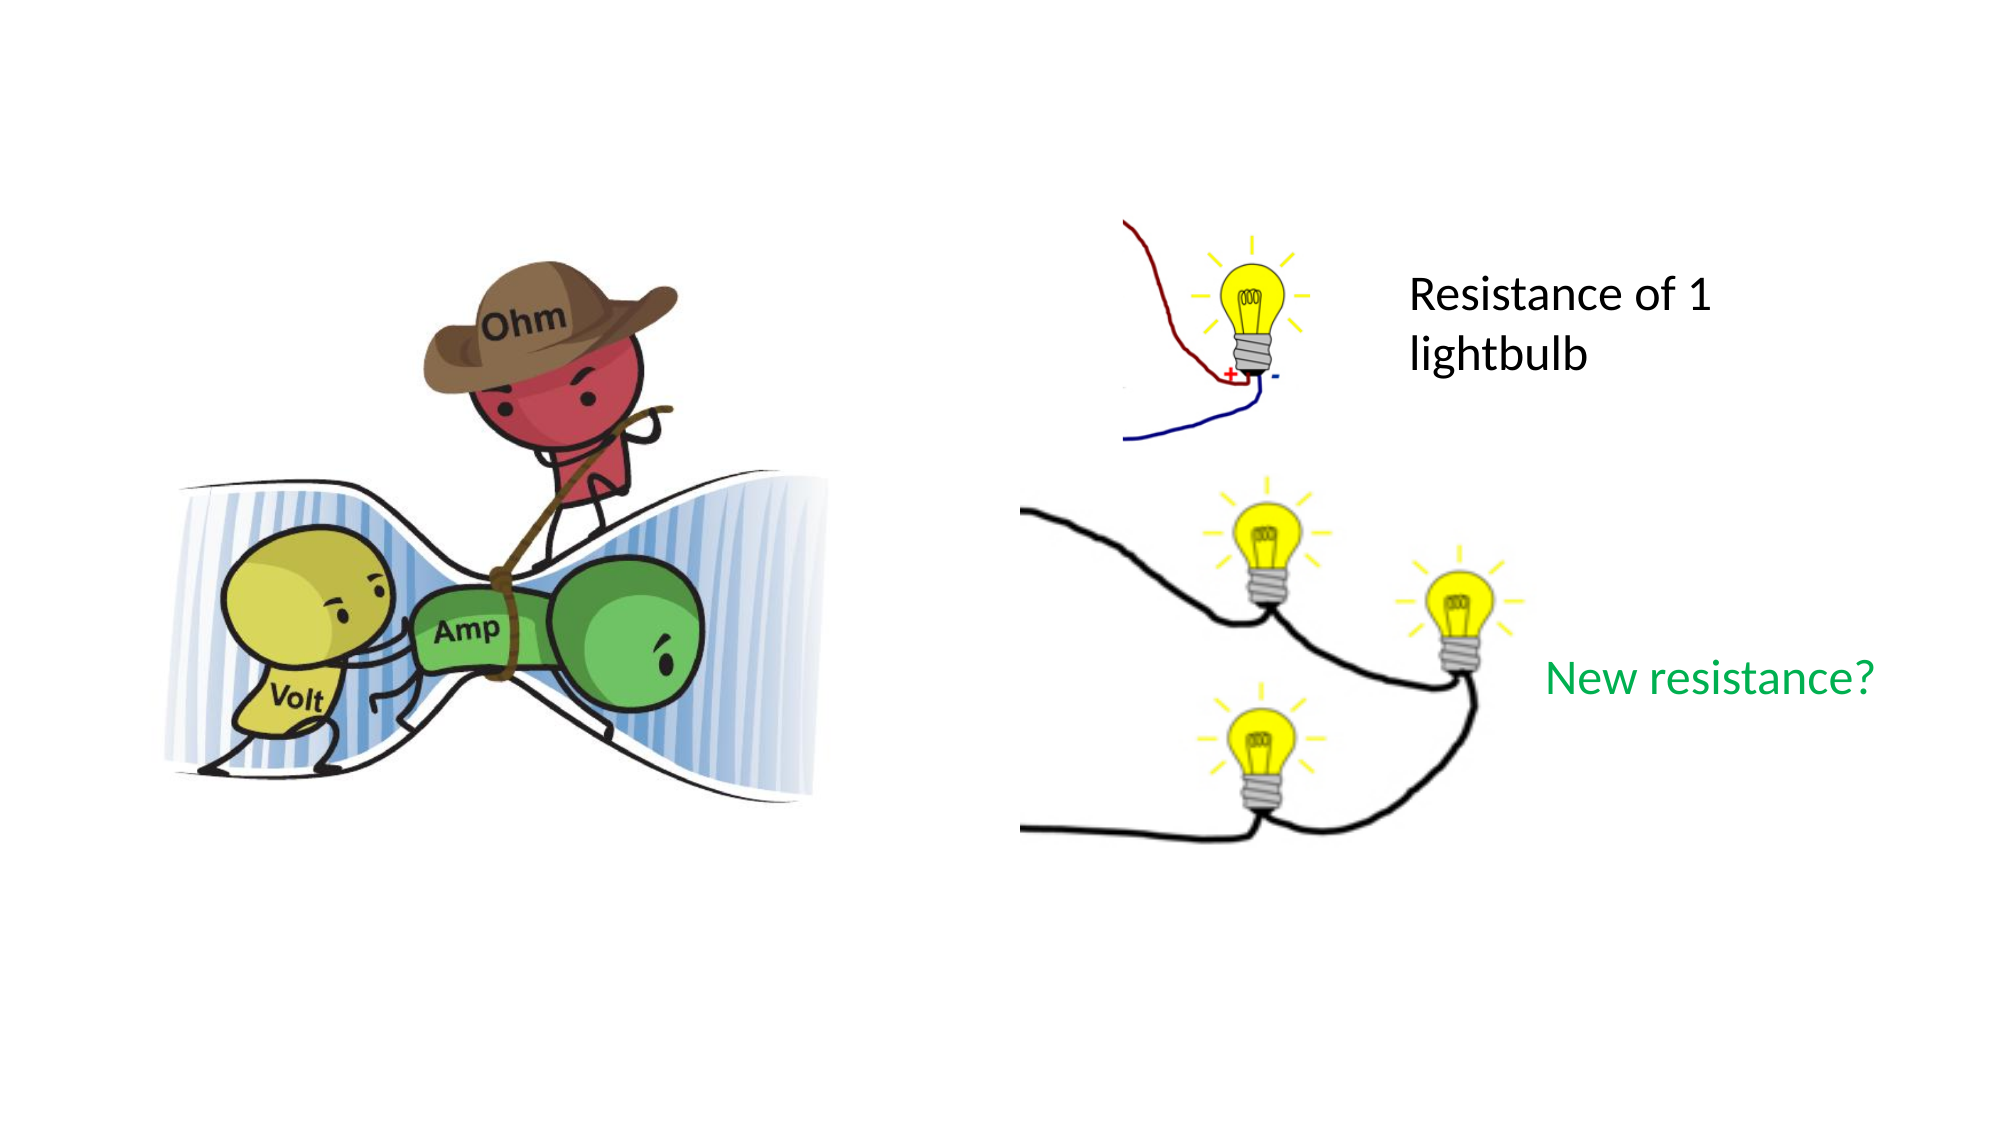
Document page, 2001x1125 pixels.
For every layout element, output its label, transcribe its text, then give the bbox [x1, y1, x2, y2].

text_box Resistance of 1 lightbulb [1394, 252, 1758, 388]
picture [1122, 196, 1311, 446]
picture [1020, 473, 1545, 857]
picture [25, 237, 980, 813]
text_box New resistance? [1545, 637, 1984, 712]
